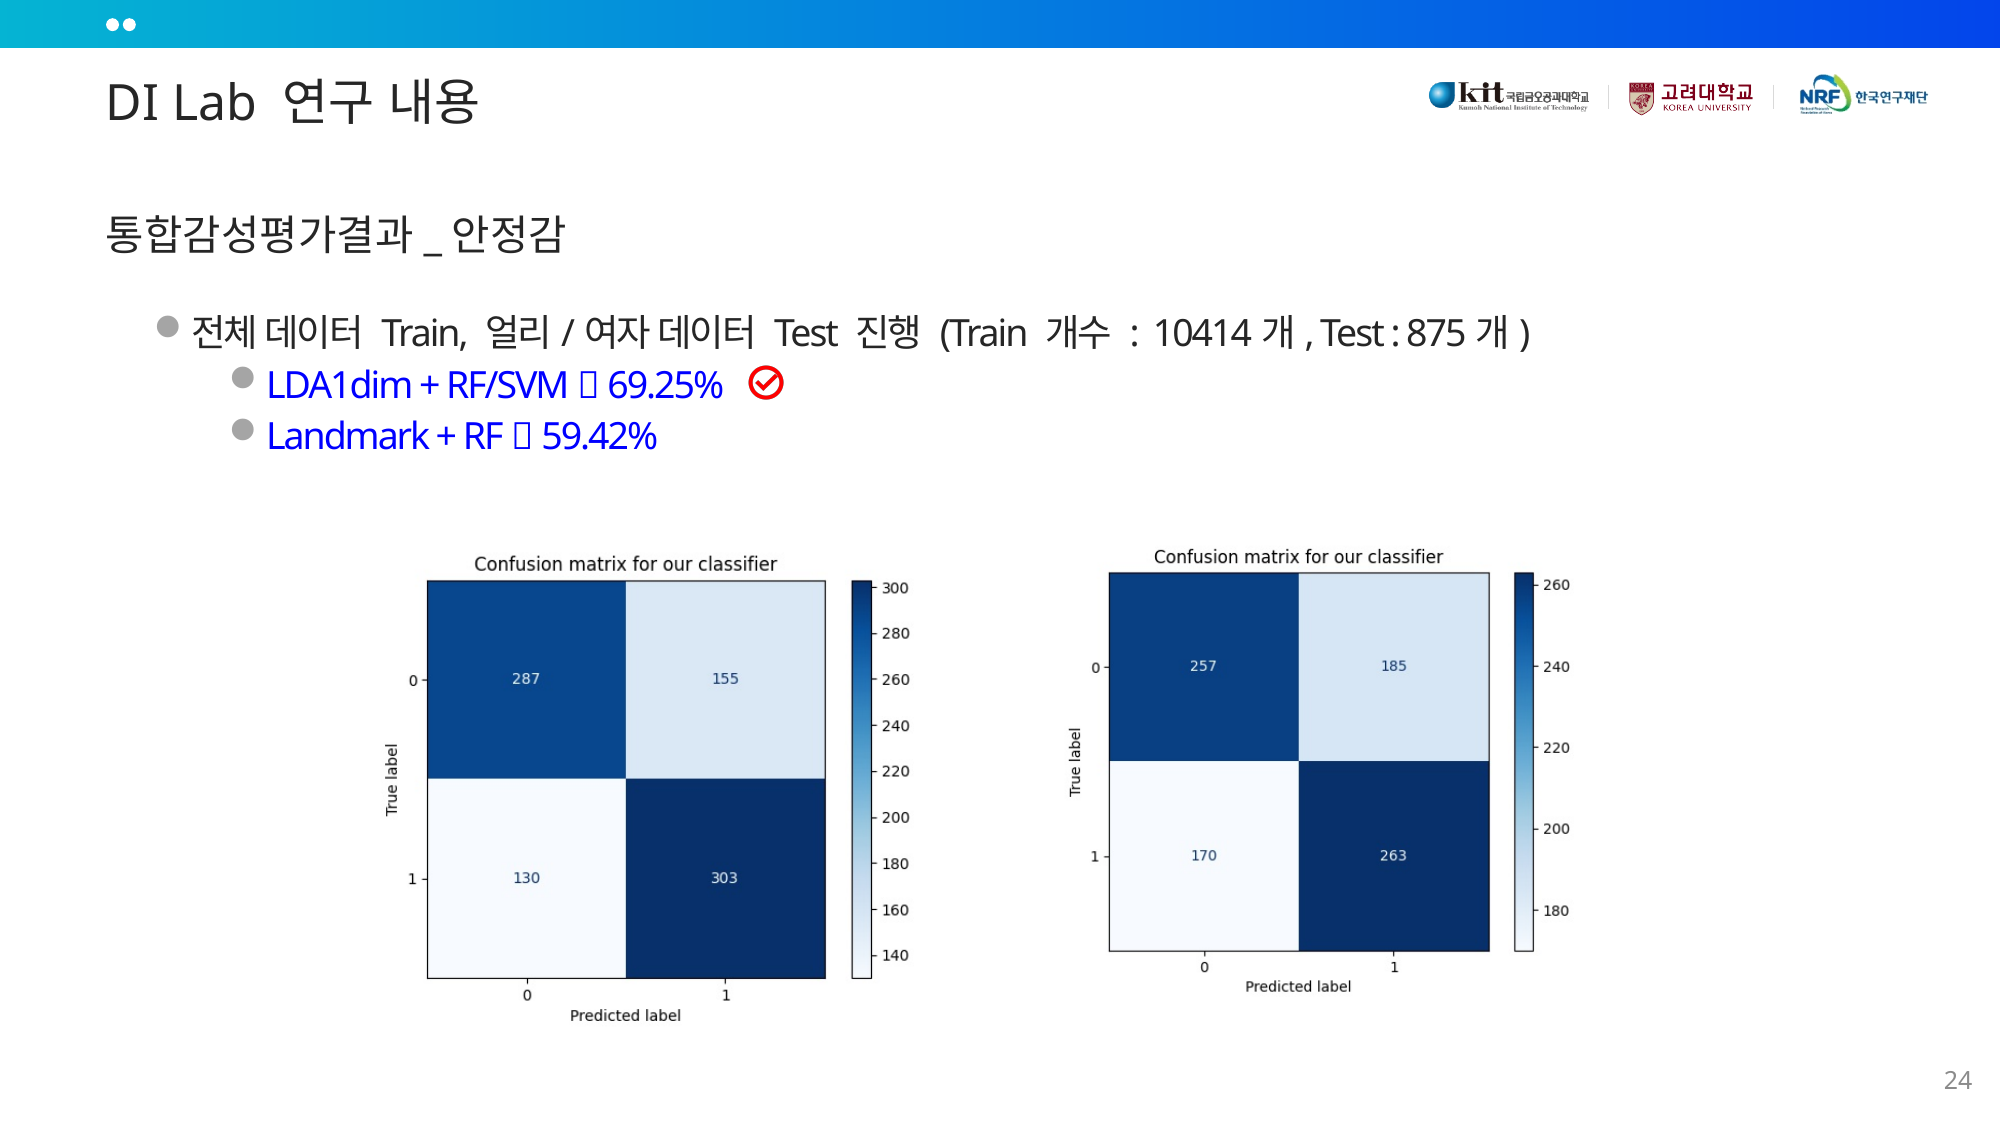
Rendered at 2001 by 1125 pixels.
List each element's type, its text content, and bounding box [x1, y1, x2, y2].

picture [1426, 77, 1590, 112]
text_box 통합감성평가결과_안정감 [89, 191, 1250, 277]
picture [312, 513, 1656, 1035]
picture [746, 363, 786, 403]
slide_number 24 [1898, 1052, 1988, 1112]
list DI Lab 연구 내용 [90, 71, 733, 139]
picture [1627, 81, 1754, 117]
text_box 전체 데이터 Train, 얼리/여자 데이터 Test 진행 (Train 개수 : 10414개, Test : 875개) LDA1dim + RF/SVM  69.25% Landmark + RF  59.42% [138, 301, 1656, 465]
picture [1798, 72, 1929, 114]
